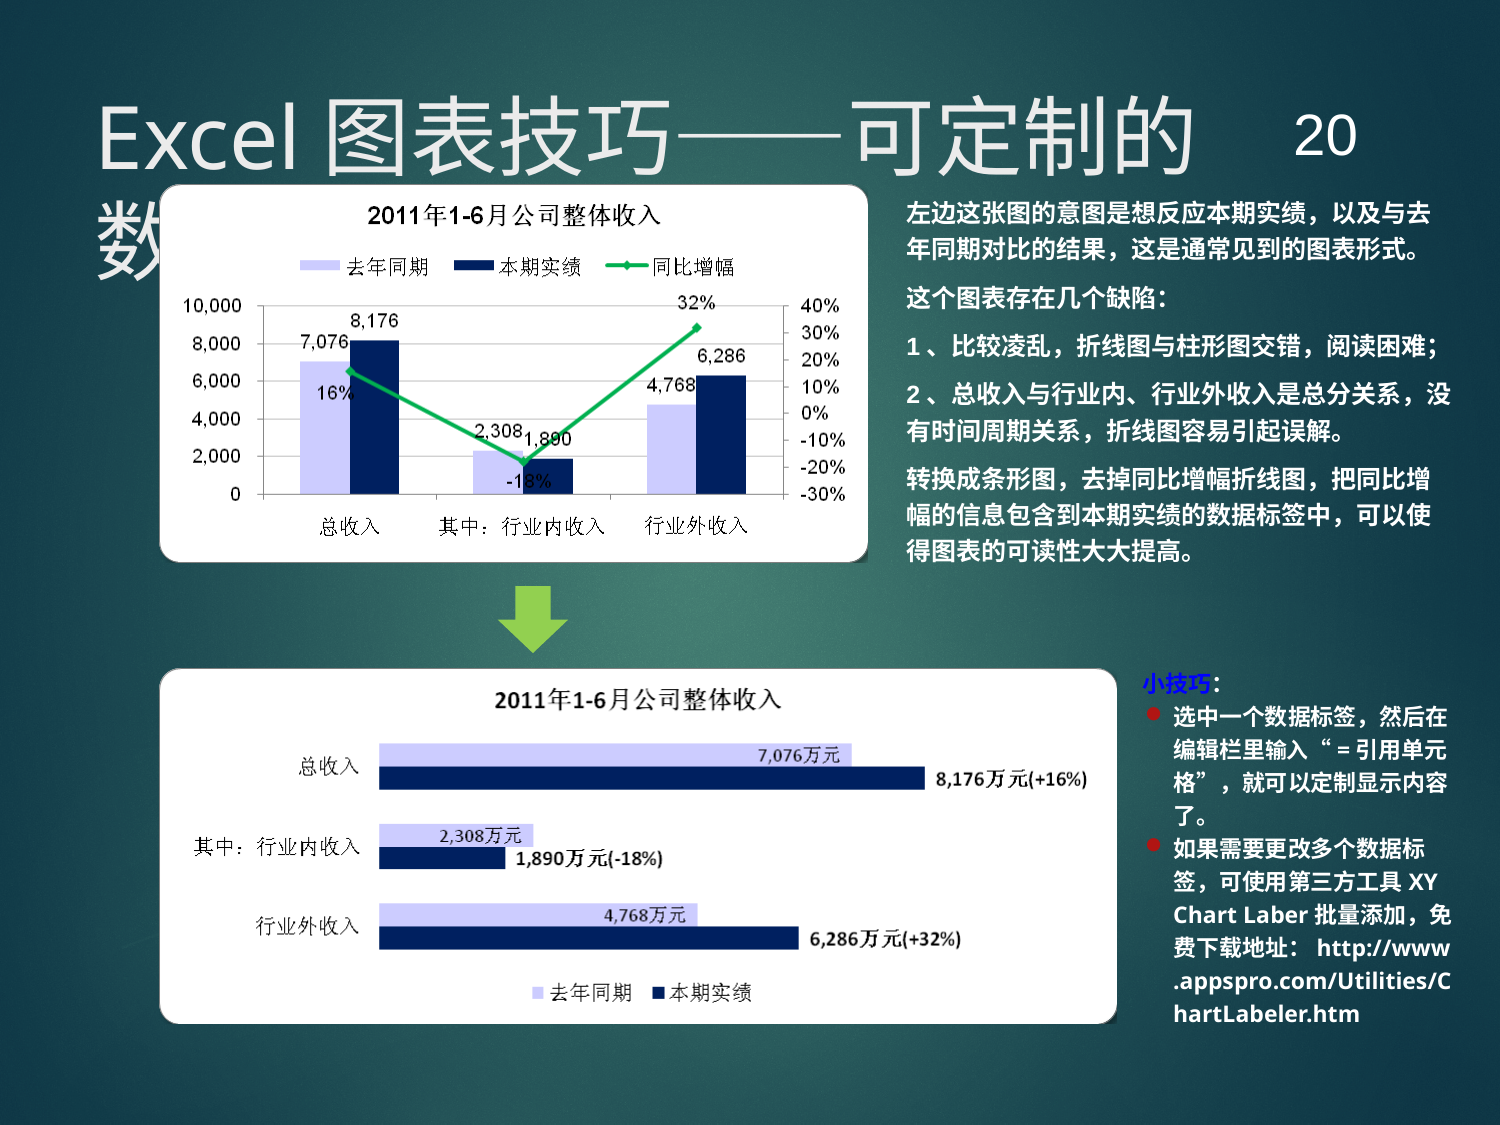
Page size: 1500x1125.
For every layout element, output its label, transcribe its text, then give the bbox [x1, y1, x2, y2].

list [159, 184, 869, 563]
text_box 小技巧： 选中一个数据标签，然后在编辑栏里输入“=引用单元格”，就可以定制显示内容了。 如果需要更改多个数据标签，可使用第三方工具XY Chart Laber批量添加，免费下载地址：http://www.appspro.com/Utilities/ChartLabeler.htm [1127, 656, 1471, 1012]
slide_number 20 [1273, 48, 1378, 175]
text_box [496, 584, 570, 655]
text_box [159, 668, 1117, 1024]
text_box 左边这张图的意图是想反应本期实绩，以及与去年同期对比的结果，这是通常见到的图表形式。 这个图表存在几个缺陷： 1、比较凌乱，折线图与柱形图交错，阅读困难； 2、总收入与行业内、行业外收入是总分关系，没有时间周期关系，折线图容易引起误解。 转换成条形图，去掉同比增幅折线图，把同比增幅的信息包含到本期实绩的数据标签中，可以使得图表的可读性大大提高。 [891, 184, 1471, 587]
title Excel图表技巧——可定制的数据标签 [79, 74, 1237, 304]
